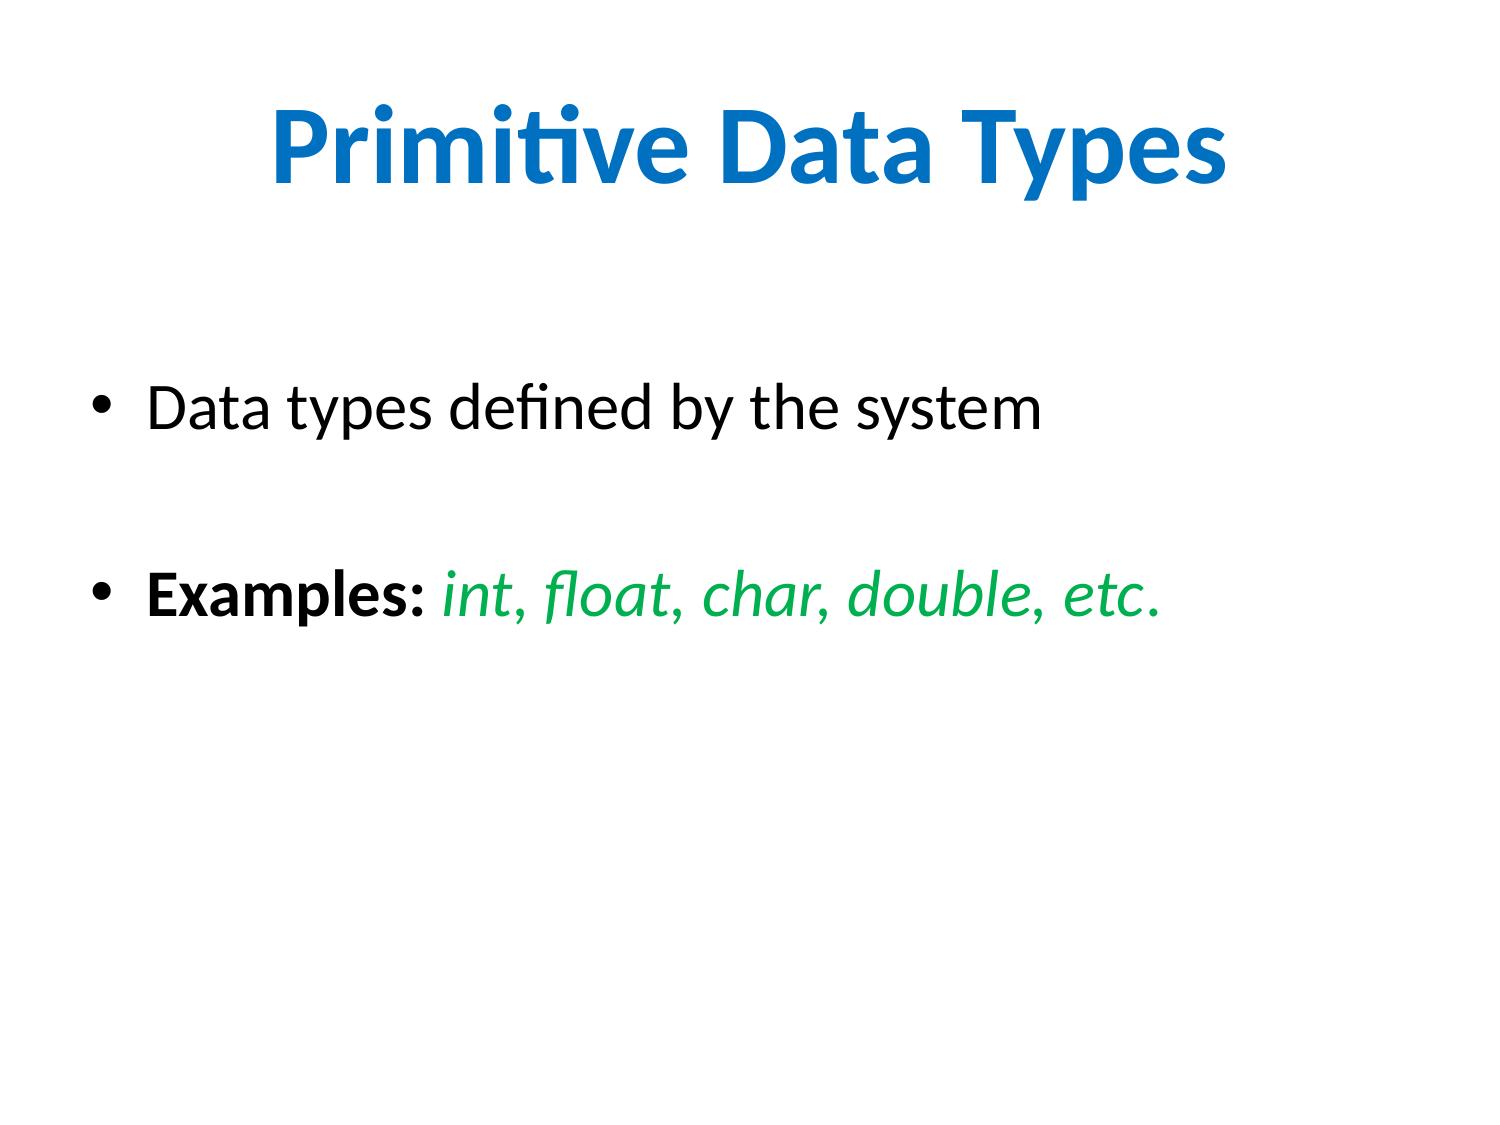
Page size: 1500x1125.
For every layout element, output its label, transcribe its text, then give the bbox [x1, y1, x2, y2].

title Primitive Data Types [75, 45, 1425, 233]
list Data types defined by the system Examples: int, float, char, double, etc. [75, 262, 1425, 1005]
